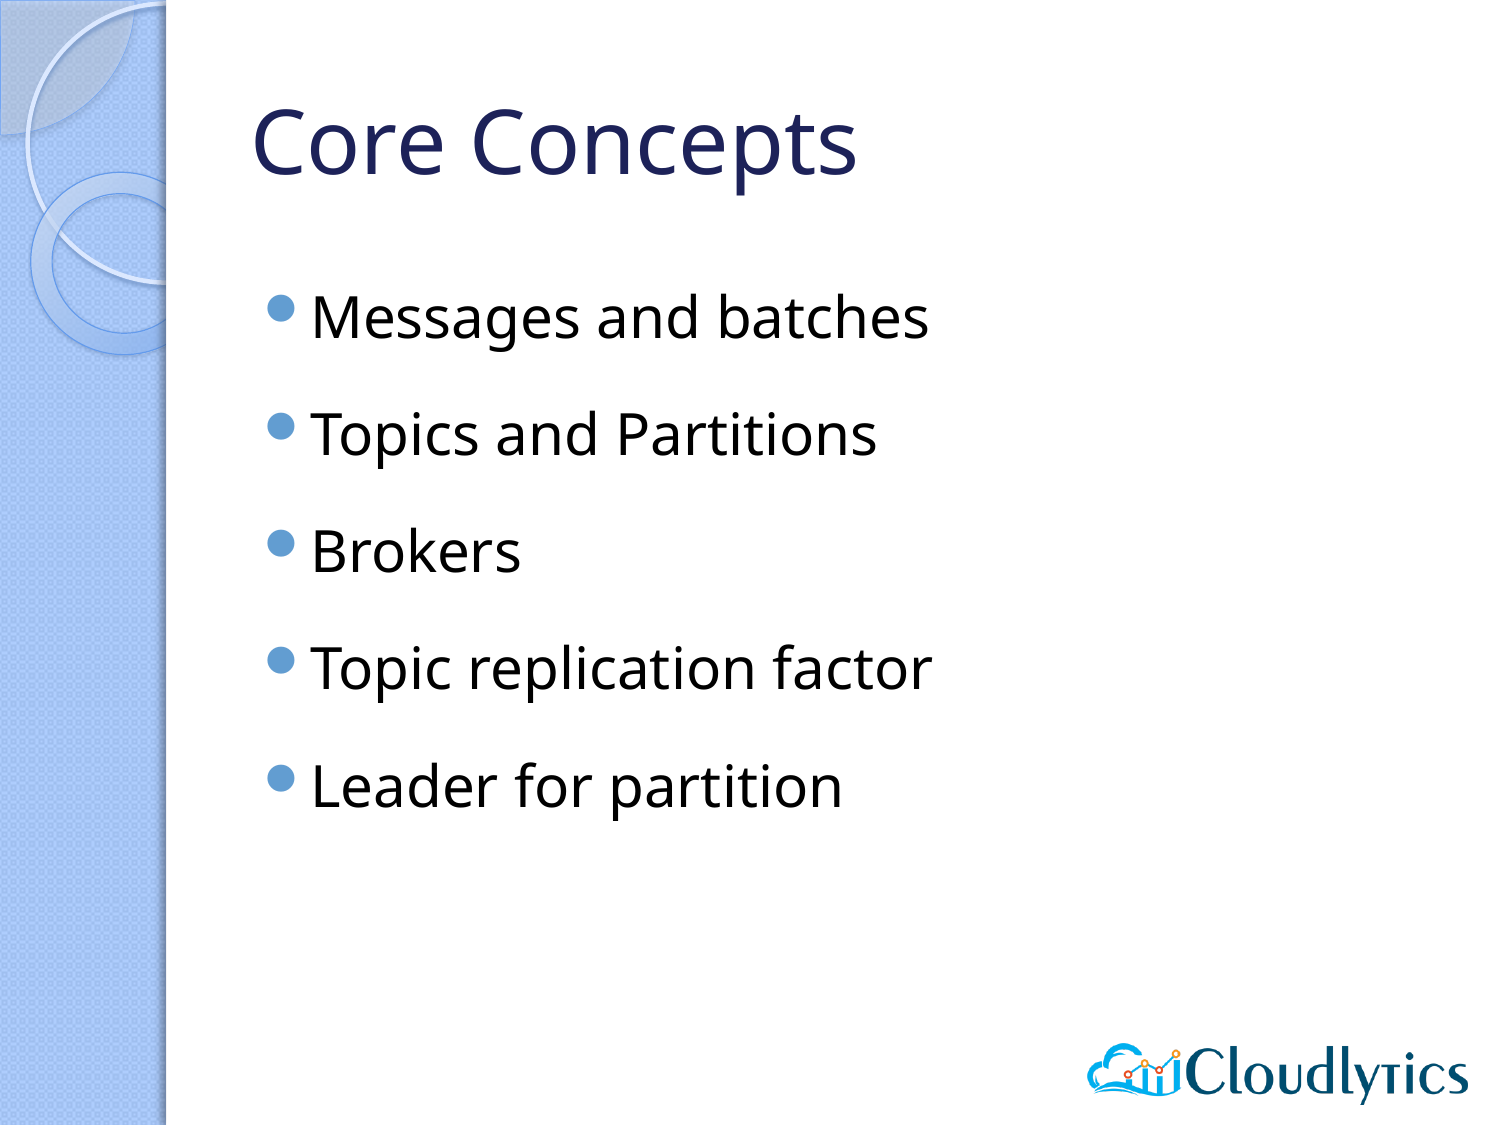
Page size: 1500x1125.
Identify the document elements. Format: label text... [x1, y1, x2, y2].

picture [1087, 1043, 1468, 1106]
list Messages and batches Topics and Partitions Brokers Topic replication factor Leader for partition [235, 237, 1466, 1025]
picture [1087, 1043, 1117, 1071]
title Core Concepts [235, 45, 1466, 233]
